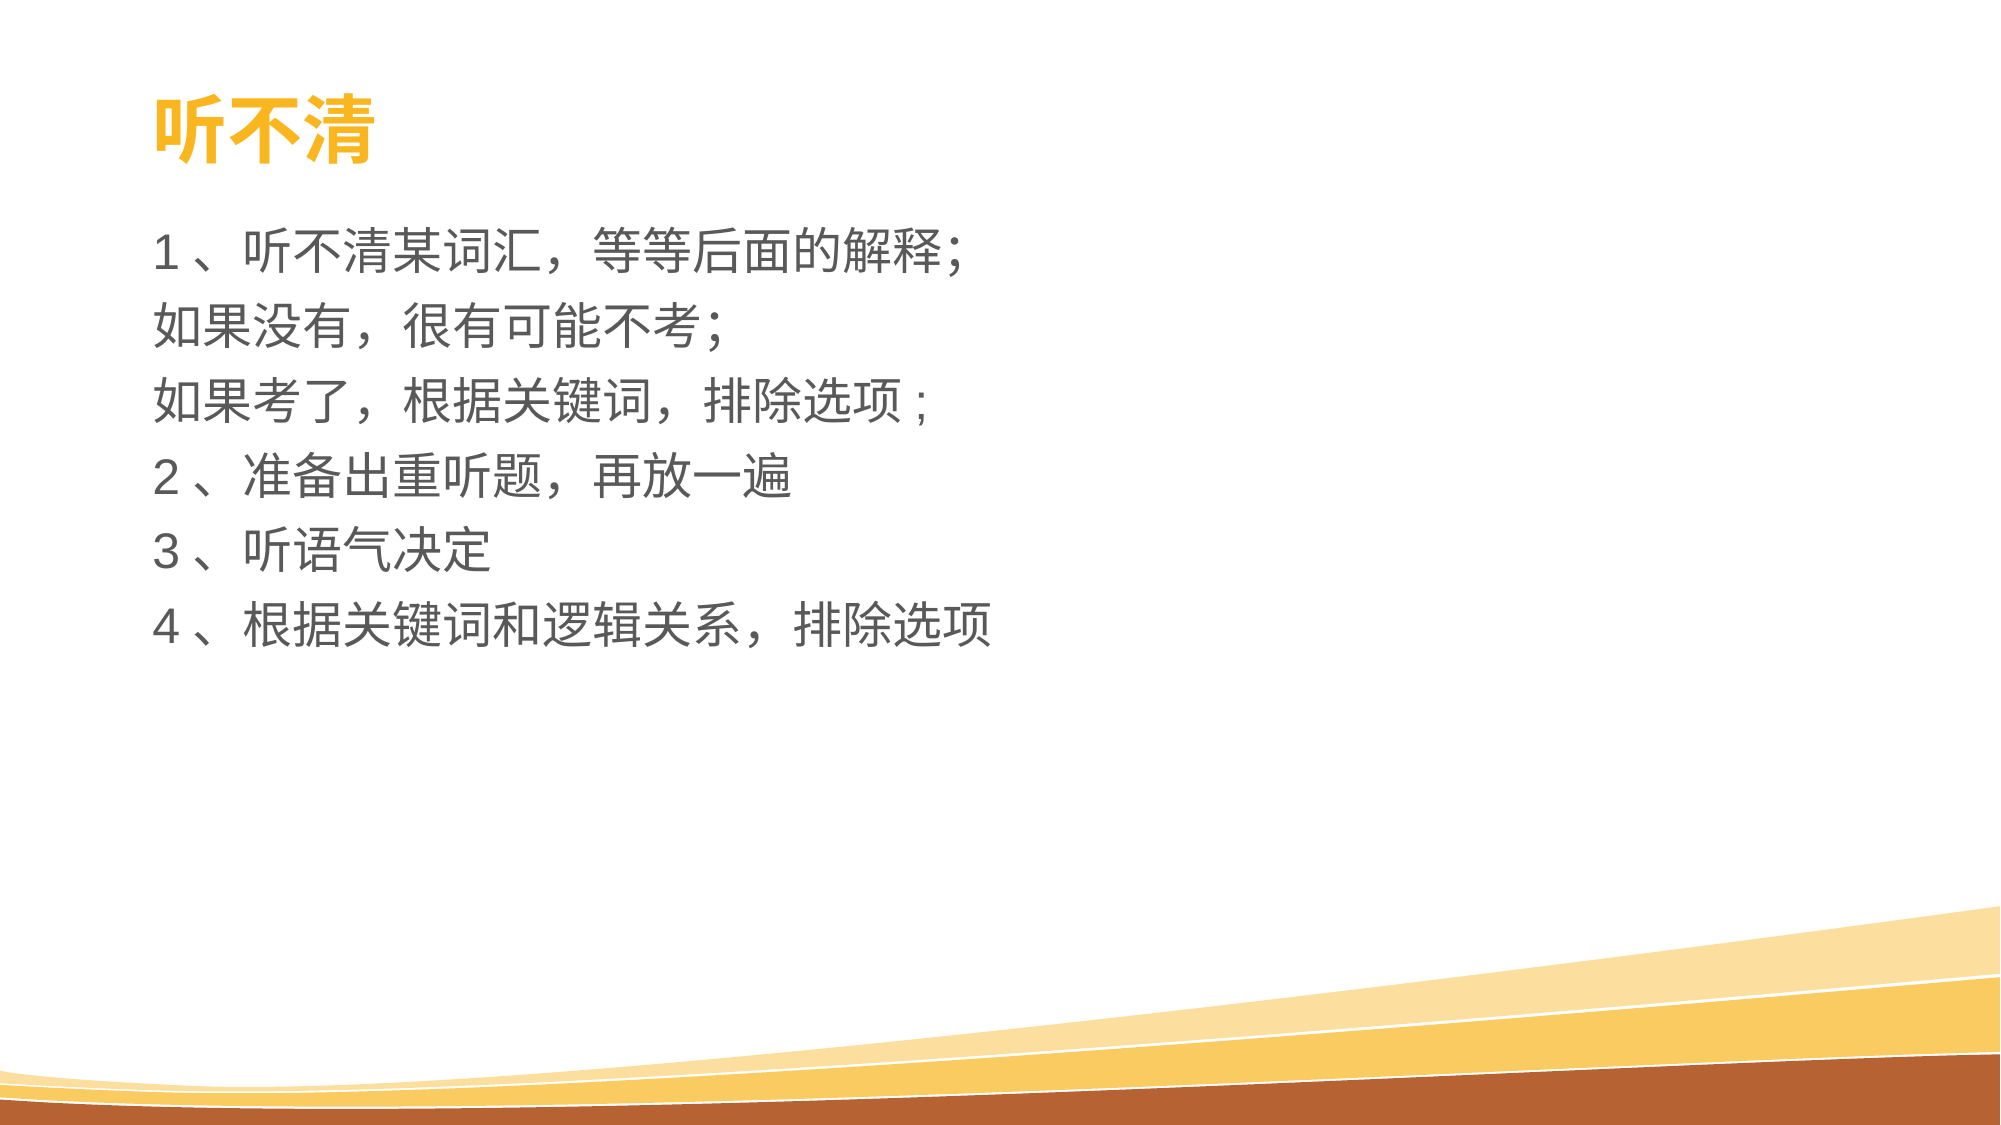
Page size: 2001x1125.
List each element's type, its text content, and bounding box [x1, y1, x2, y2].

title 听不清 [137, 59, 1863, 208]
list 1、听不清某词汇，等等后面的解释； 如果没有，很有可能不考； 如果考了，根据关键词，排除选项; 2、准备出重听题，再放一遍 3、听语气决定 4、根据关键词和逻辑关系，排除选项 [137, 219, 1863, 1014]
